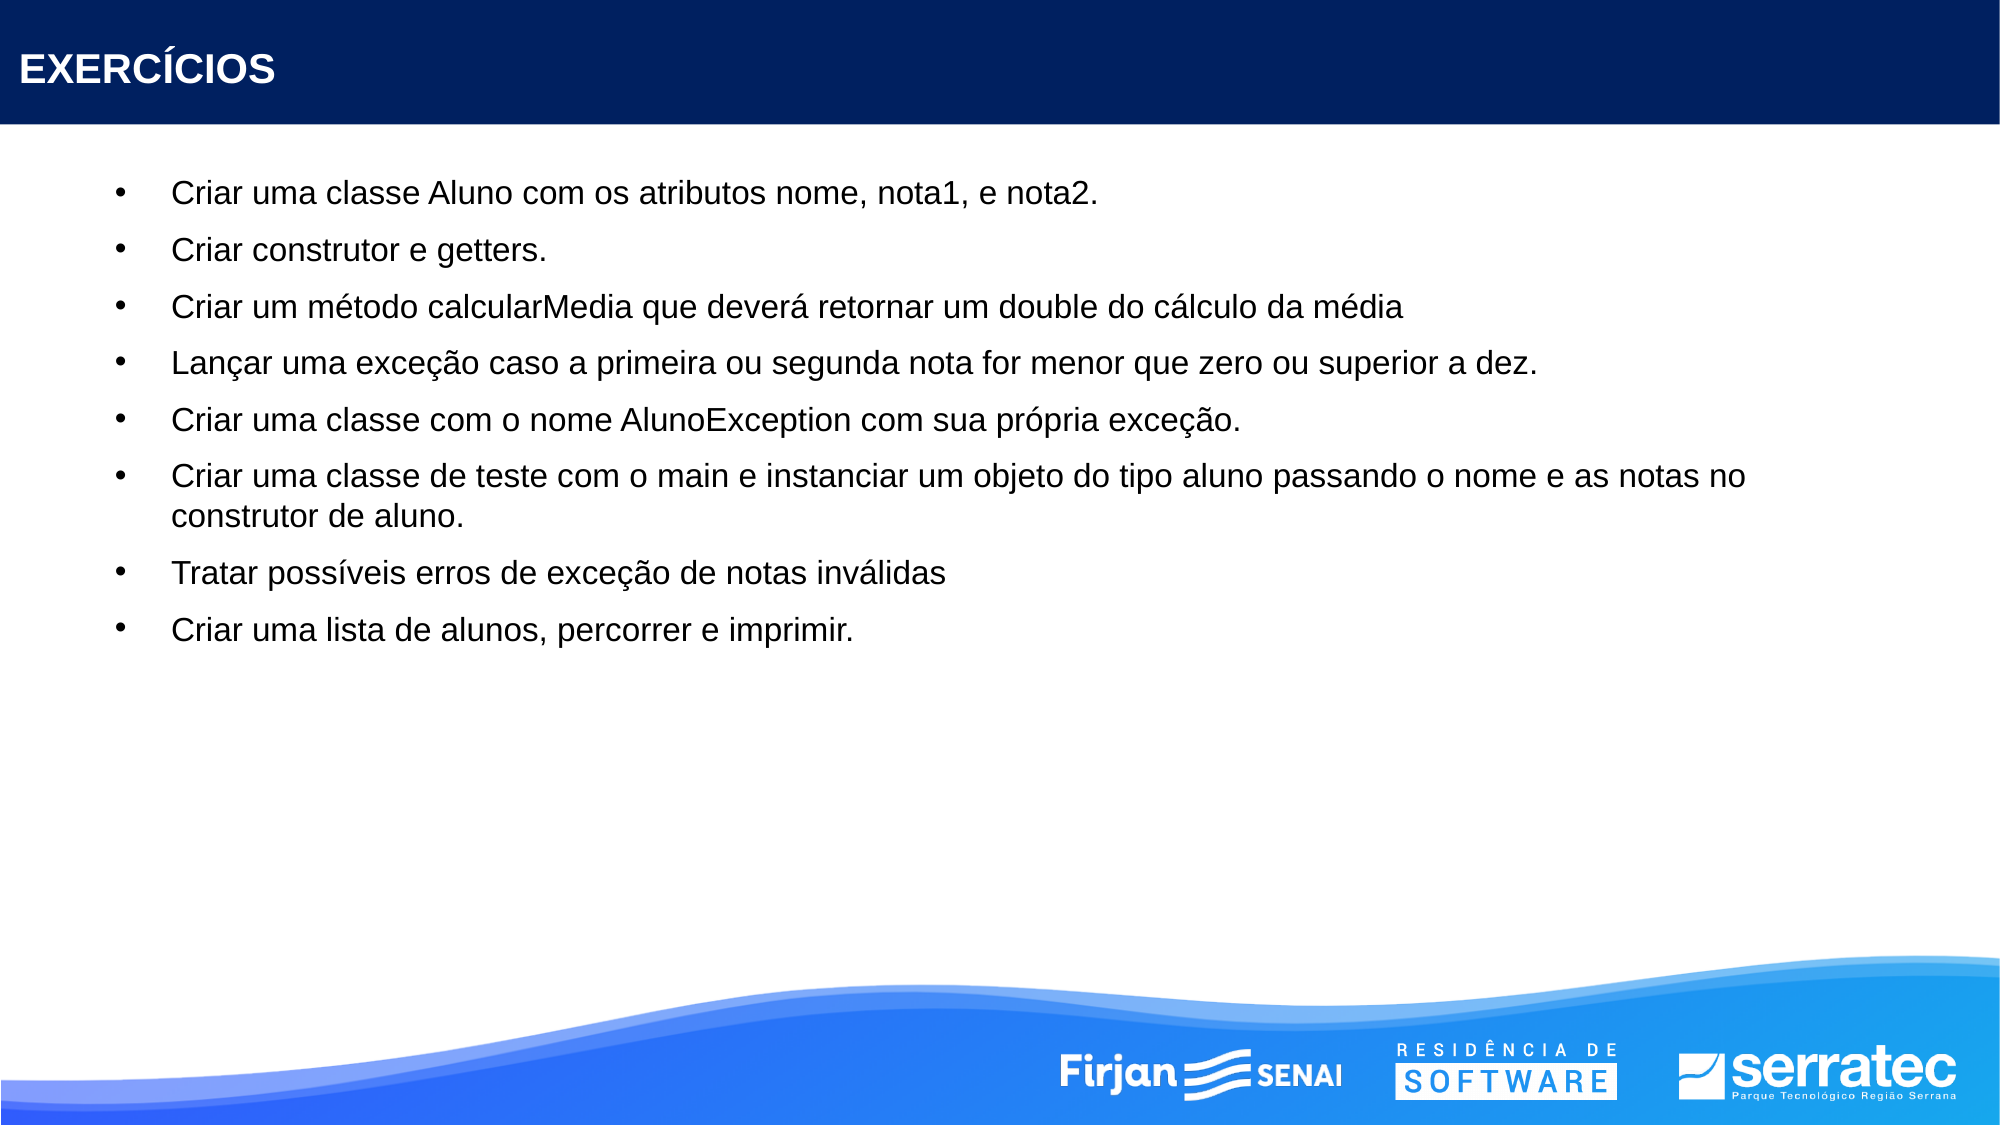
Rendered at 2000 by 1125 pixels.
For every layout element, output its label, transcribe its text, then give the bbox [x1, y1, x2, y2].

text_box EXERCÍCIOS [5, 35, 360, 100]
list Criar uma classe Aluno com os atributos nome, nota1, e nota2. Criar construtor e getters. Criar um método calcularMedia que deverá retornar um double do cálculo da média Lançar uma exceção caso a primeira ou segunda nota for menor que zero ou superior a dez. Criar uma classe com o nome AlunoException com sua própria exceção. Criar uma classe de teste com o main e instanciar um objeto do tipo aluno passando o nome e as notas no construtor de aluno. Tratar possíveis erros de exceção de notas inválidas Criar uma lista de alunos, percorrer e imprimir. [99, 163, 1900, 1005]
picture [1, 943, 2000, 1125]
